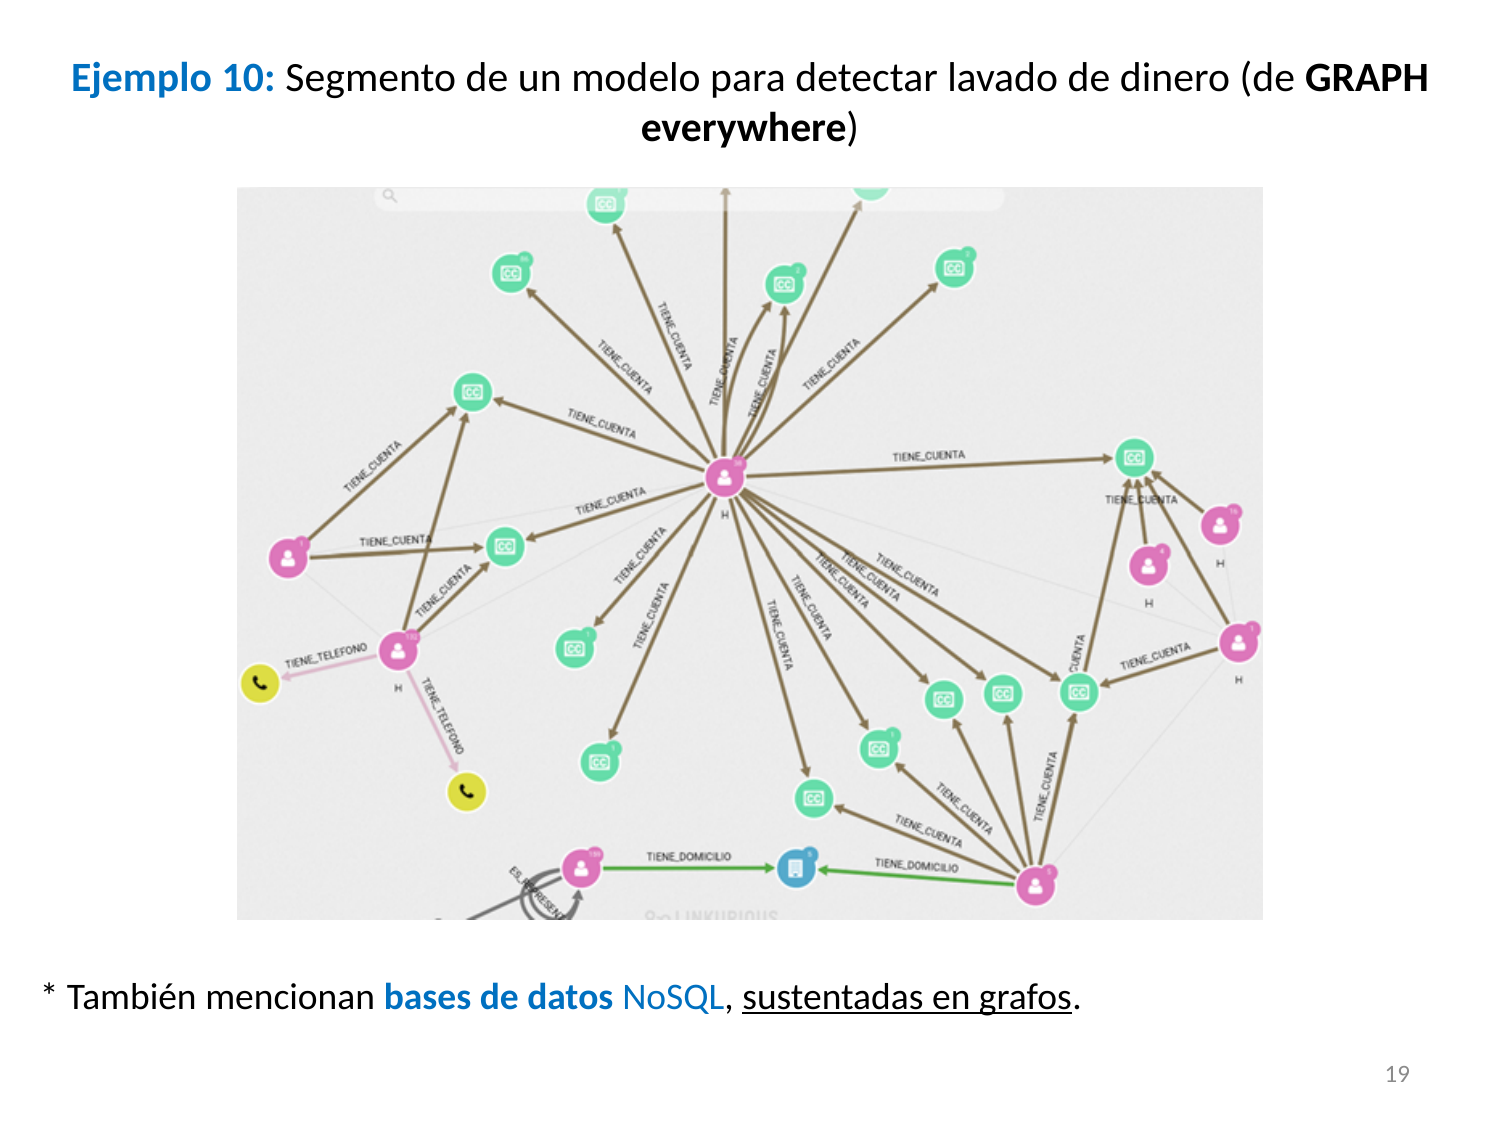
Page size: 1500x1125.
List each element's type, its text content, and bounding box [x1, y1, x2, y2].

picture [237, 187, 1263, 921]
title Ejemplo 10: Segmento de un modelo para detectar lavado de dinero (de GRAPH everywhere) [0, 24, 1500, 175]
slide_number 19 [1074, 1042, 1425, 1103]
text_box * También mencionan bases de datos NoSQL, sustentadas en grafos. [24, 964, 1475, 1025]
